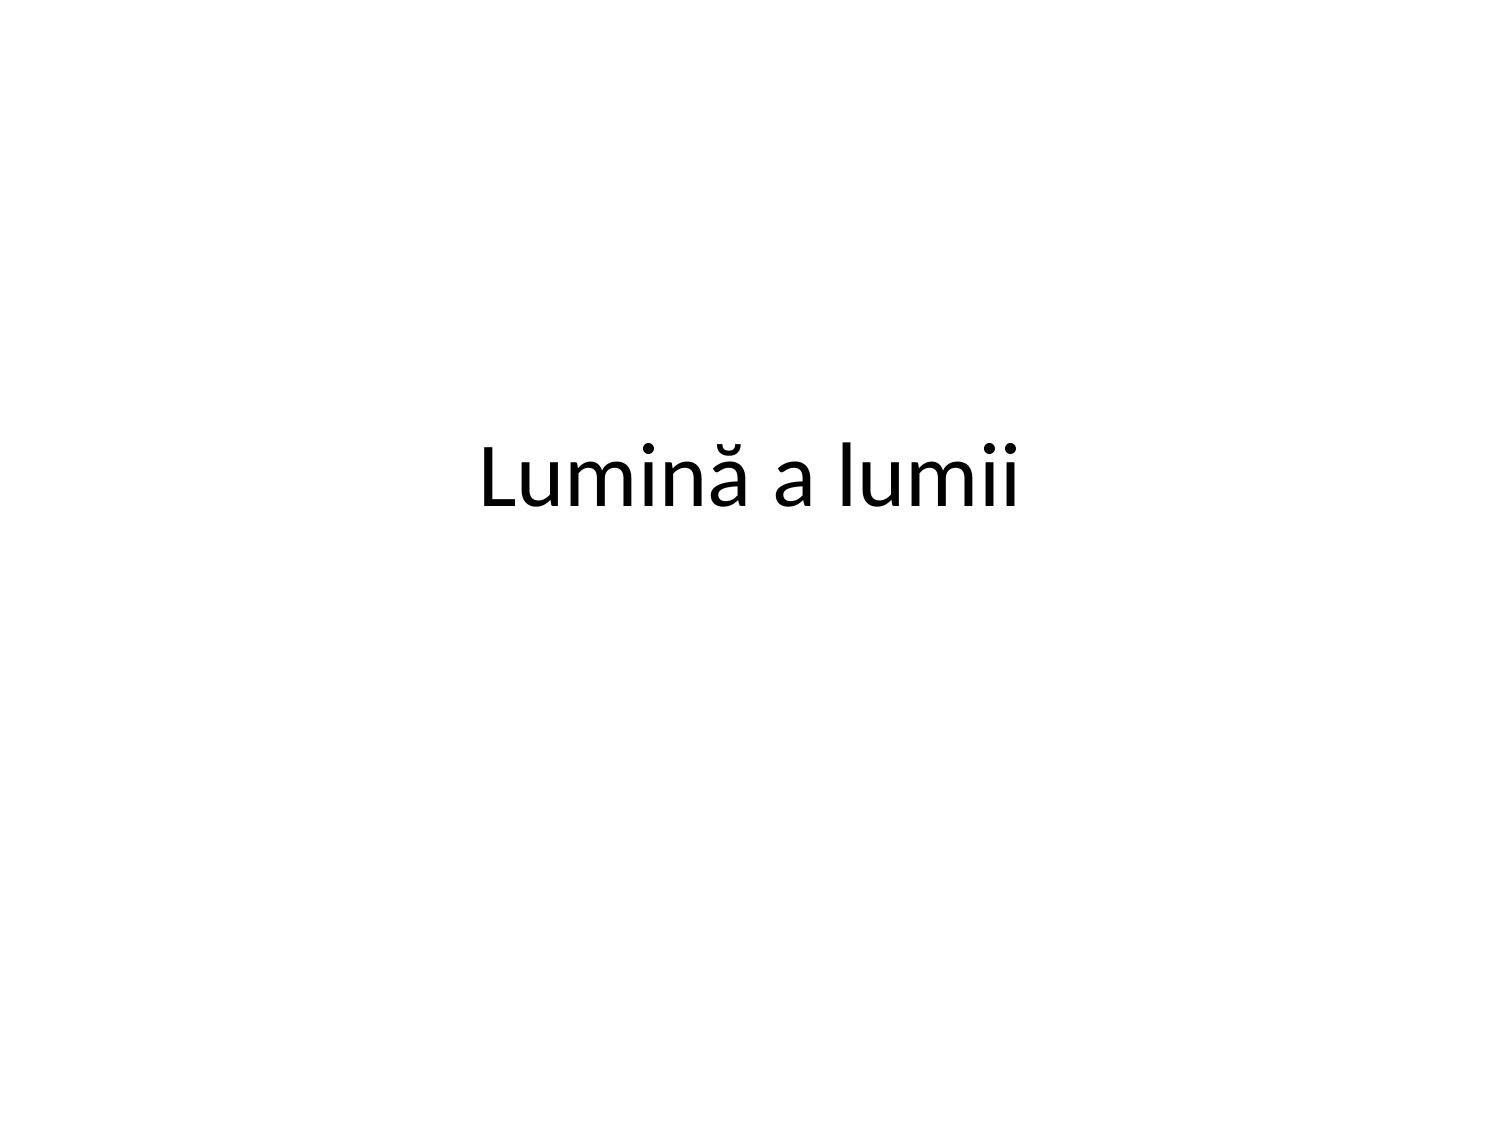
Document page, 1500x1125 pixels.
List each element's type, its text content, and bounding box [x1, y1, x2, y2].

title Lumină a lumii [112, 349, 1388, 591]
